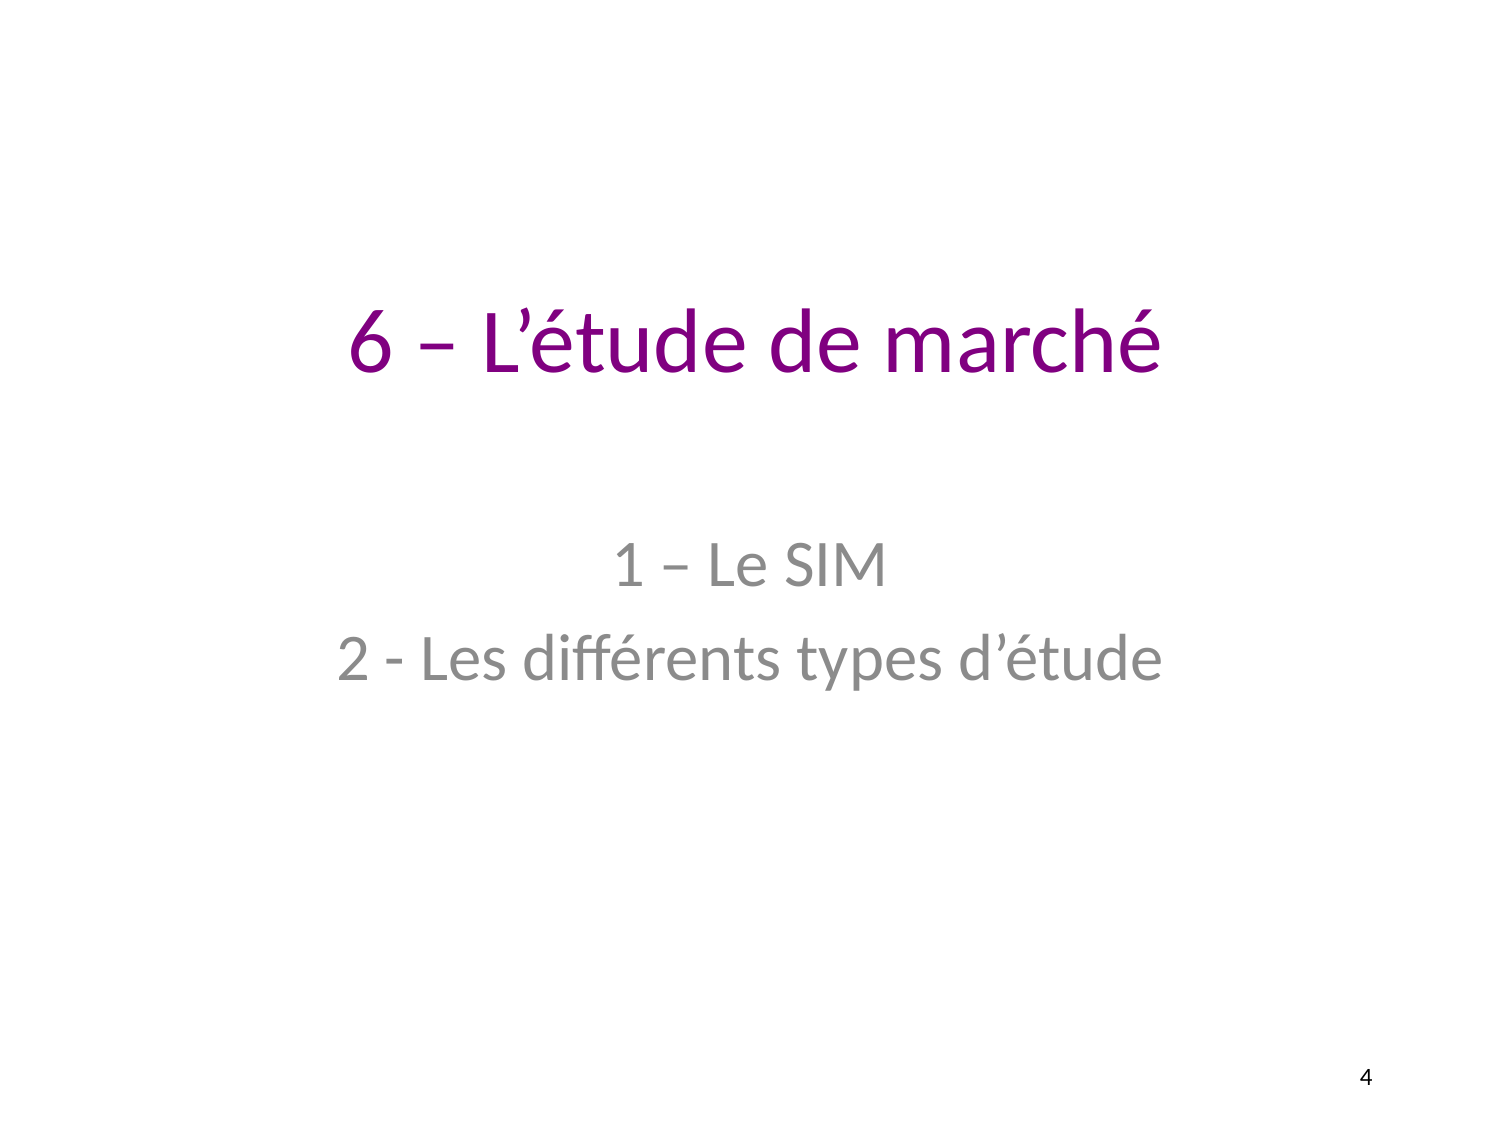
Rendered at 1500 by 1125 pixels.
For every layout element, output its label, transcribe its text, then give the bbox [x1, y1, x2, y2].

title 6 – L’étude de marché [37, 125, 1475, 438]
slide_number 4 [1074, 1037, 1388, 1113]
subtitle 1 – Le SIM 2 - Les différents types d’étude [225, 512, 1275, 788]
